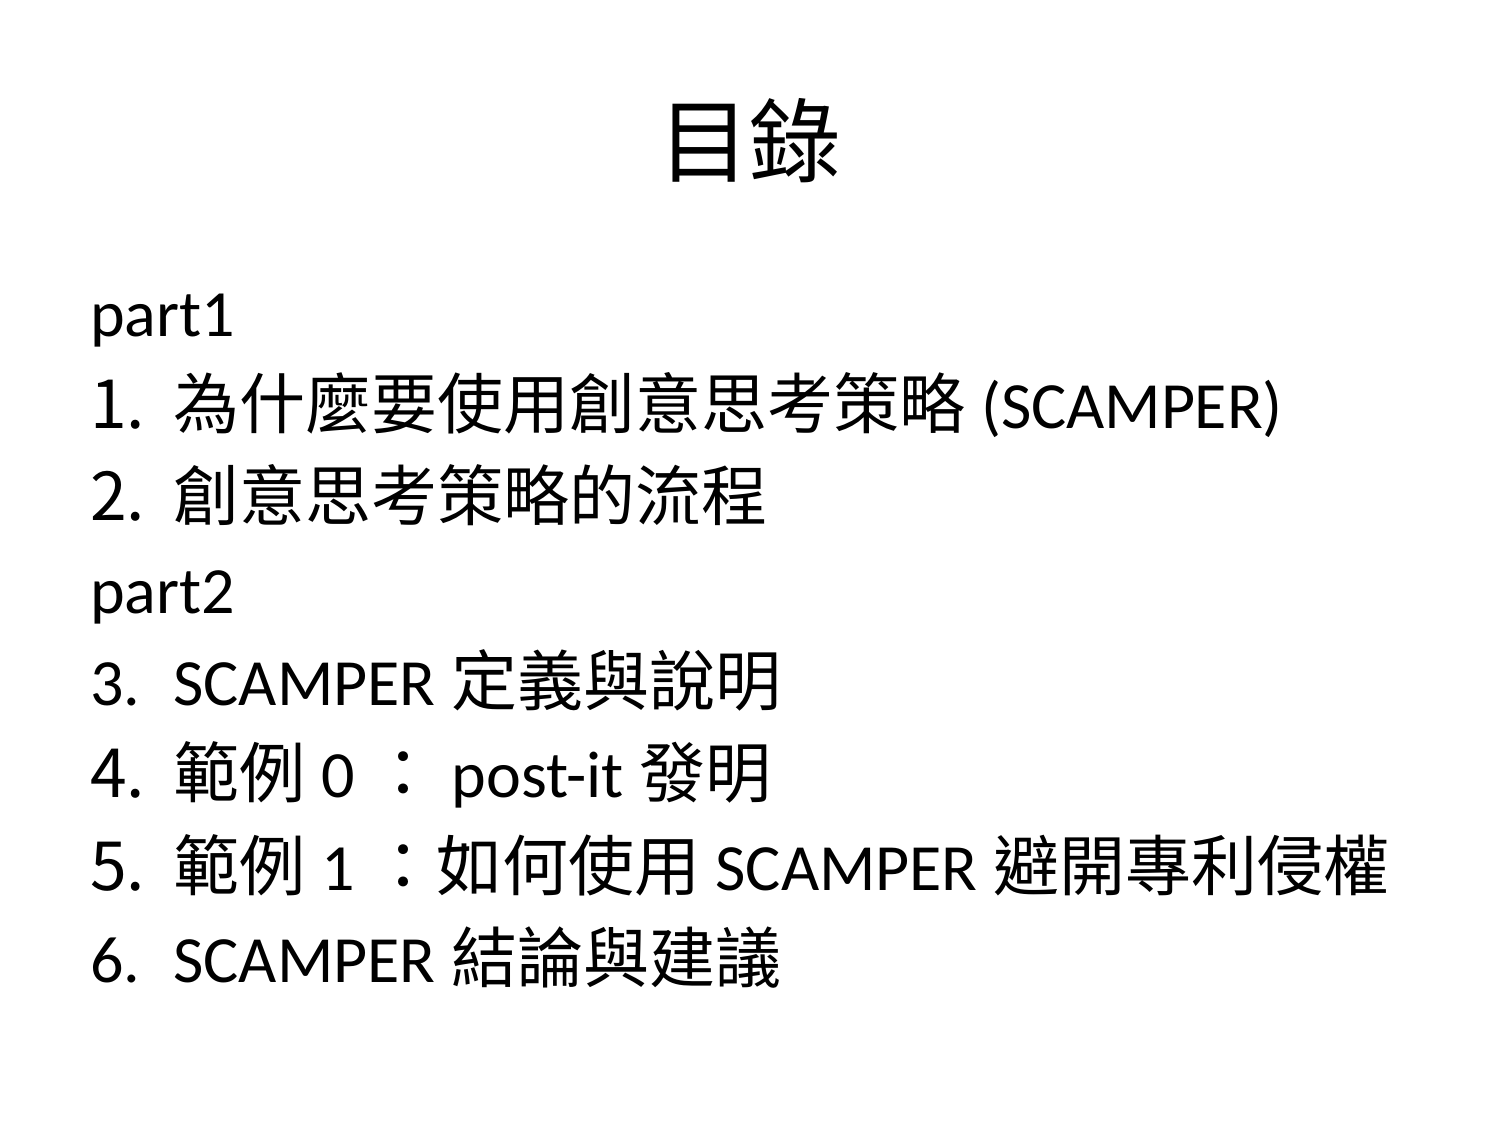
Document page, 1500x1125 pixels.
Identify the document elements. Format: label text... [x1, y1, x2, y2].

title 目錄 [75, 45, 1425, 233]
list part1 為什麼要使用創意思考策略(SCAMPER) 創意思考策略的流程 part2 SCAMPER定義與說明 範例0：post-it發明 範例1：如何使用SCAMPER避開專利侵權 SCAMPER結論與建議 [75, 262, 1425, 1005]
